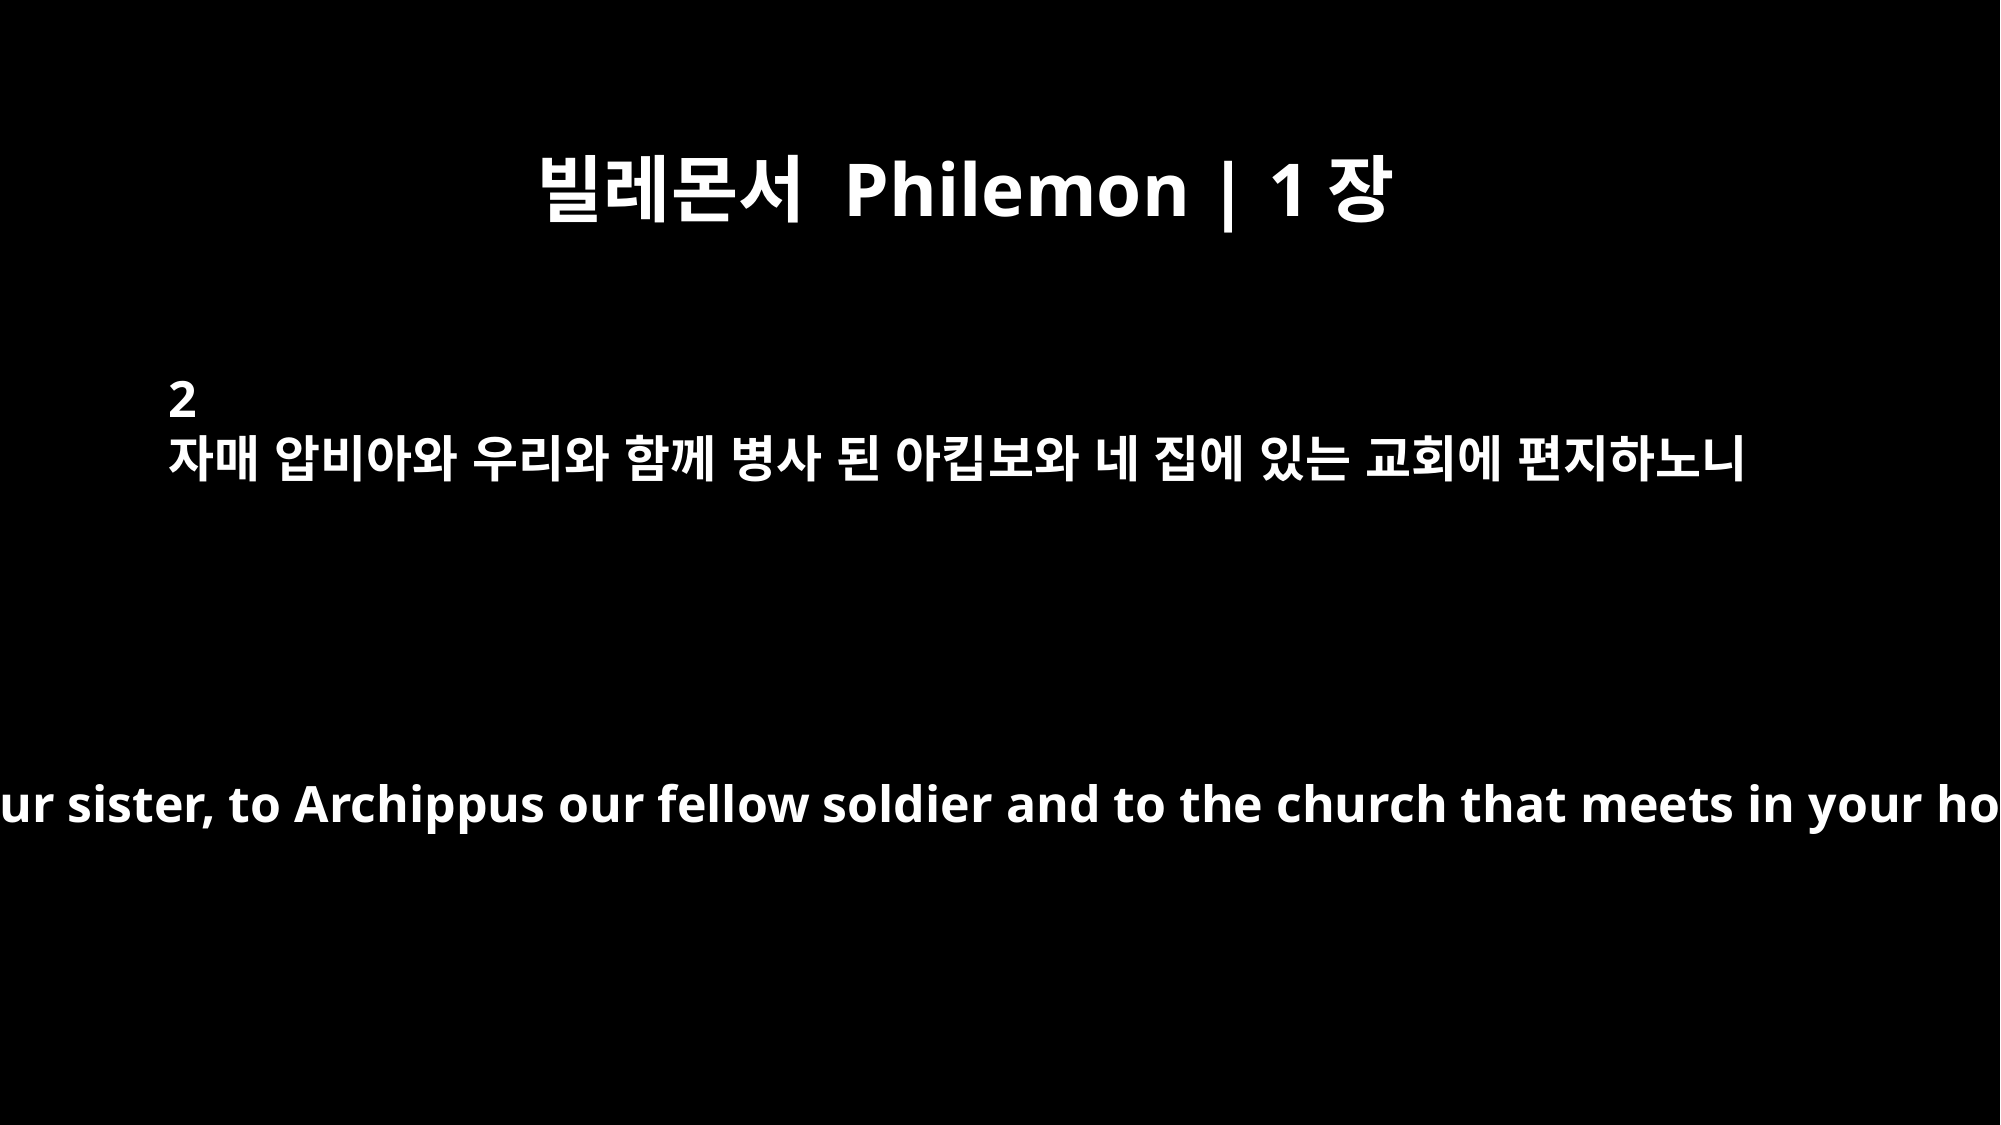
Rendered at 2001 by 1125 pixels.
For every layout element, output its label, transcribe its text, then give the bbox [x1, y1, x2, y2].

text_box 빌레몬서 Philemon | 1장 [521, 136, 1410, 239]
text_box to Apphia our sister, to Archippus our fellow soldier and to the church that meets in your home: [0, 764, 2000, 840]
text_box 2 자매 압비아와 우리와 함께 병사 된 아킵보와 네 집에 있는 교회에 편지하노니 [153, 359, 1764, 495]
